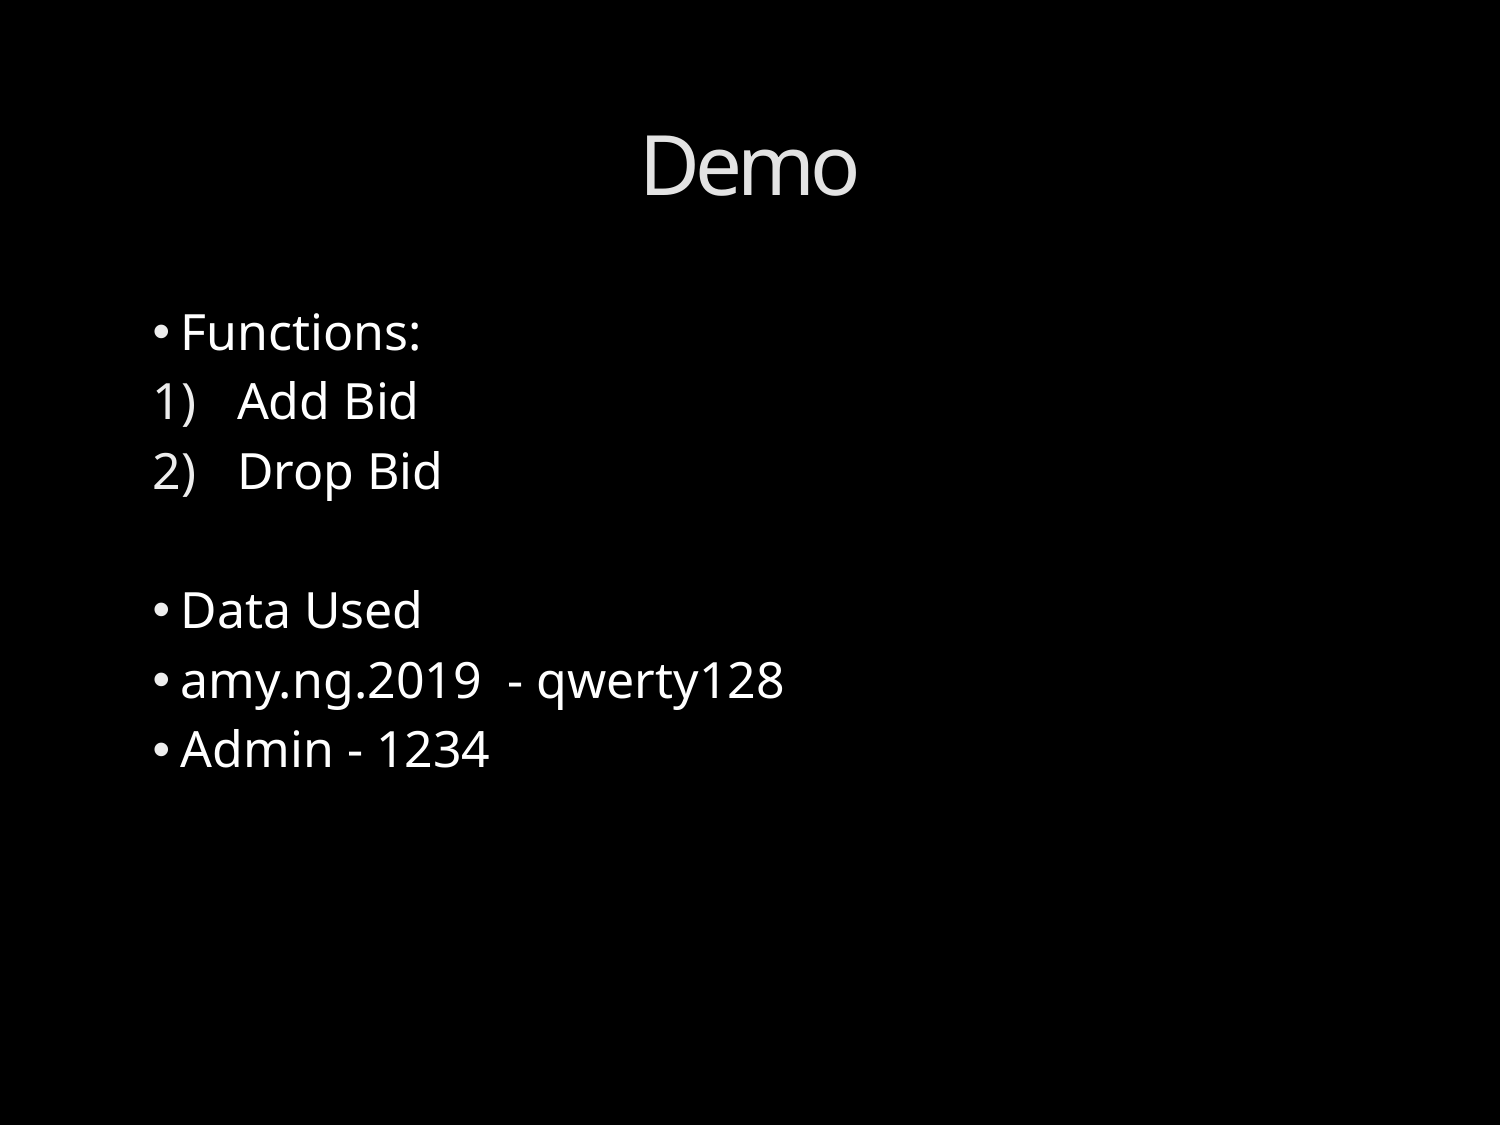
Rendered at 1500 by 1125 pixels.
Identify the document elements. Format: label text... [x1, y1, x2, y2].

title Demo [103, 59, 1397, 278]
list Functions: Add Bid Drop Bid Data Used amy.ng.2019 - qwerty128 Admin - 1234 [137, 299, 1397, 1014]
